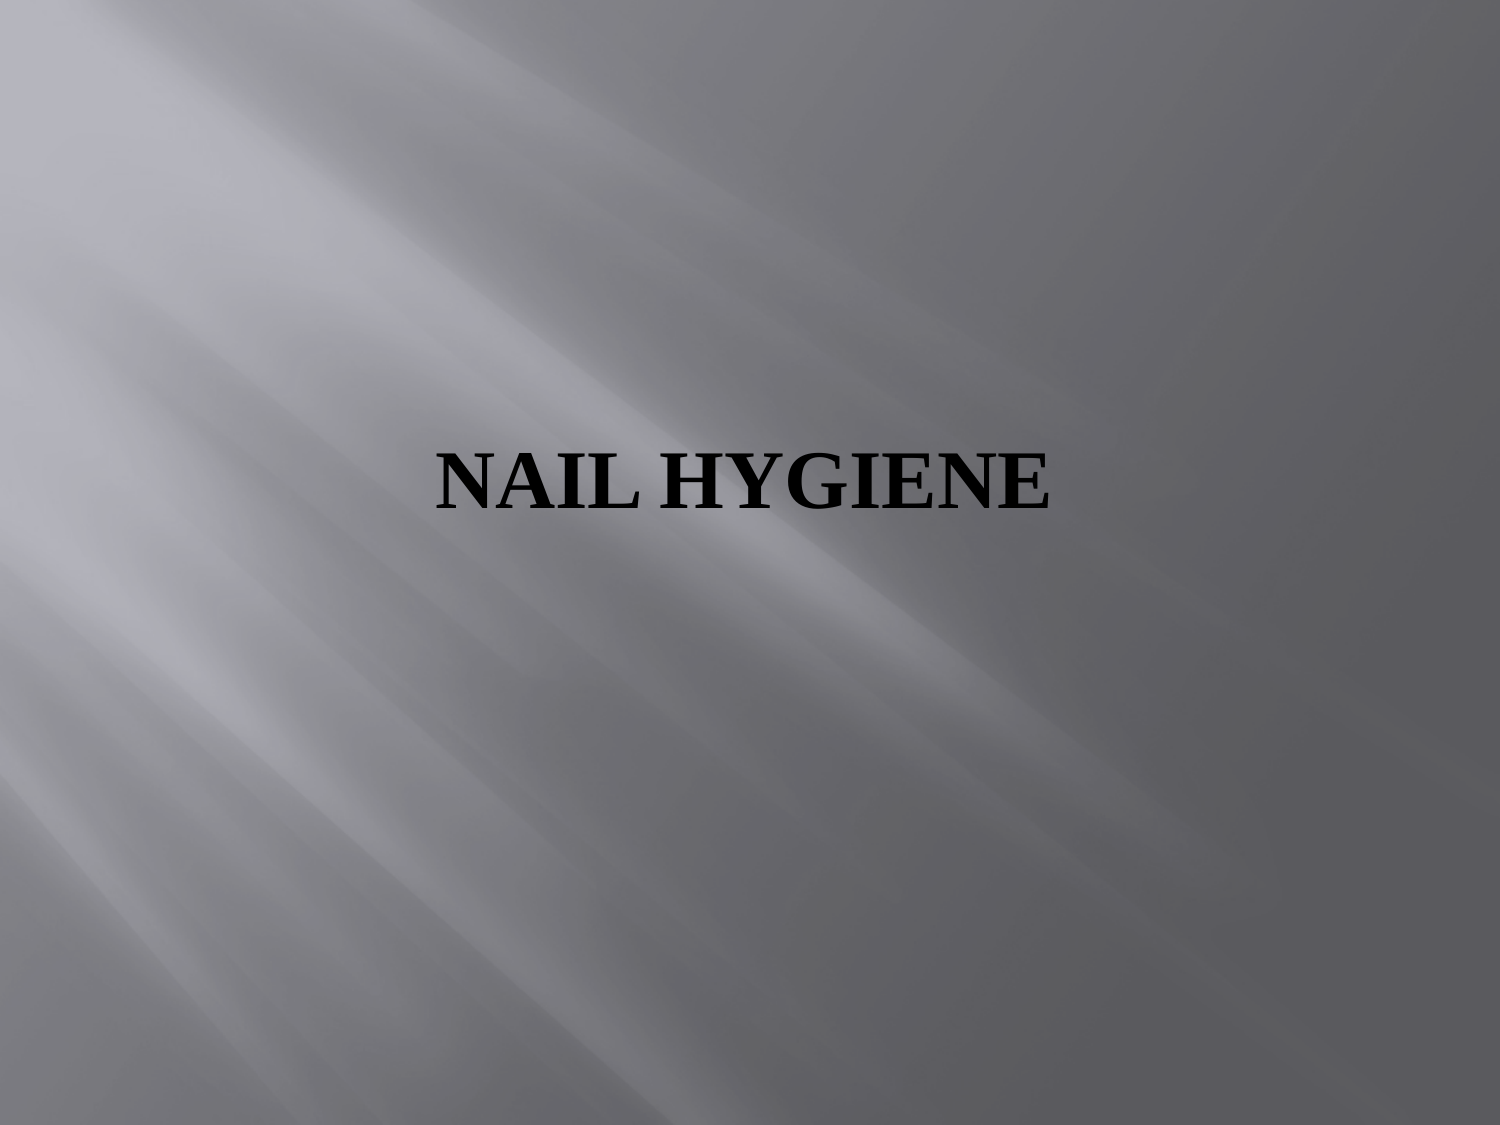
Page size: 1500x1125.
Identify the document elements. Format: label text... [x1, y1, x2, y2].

title Nail Hygiene [69, 224, 1420, 525]
